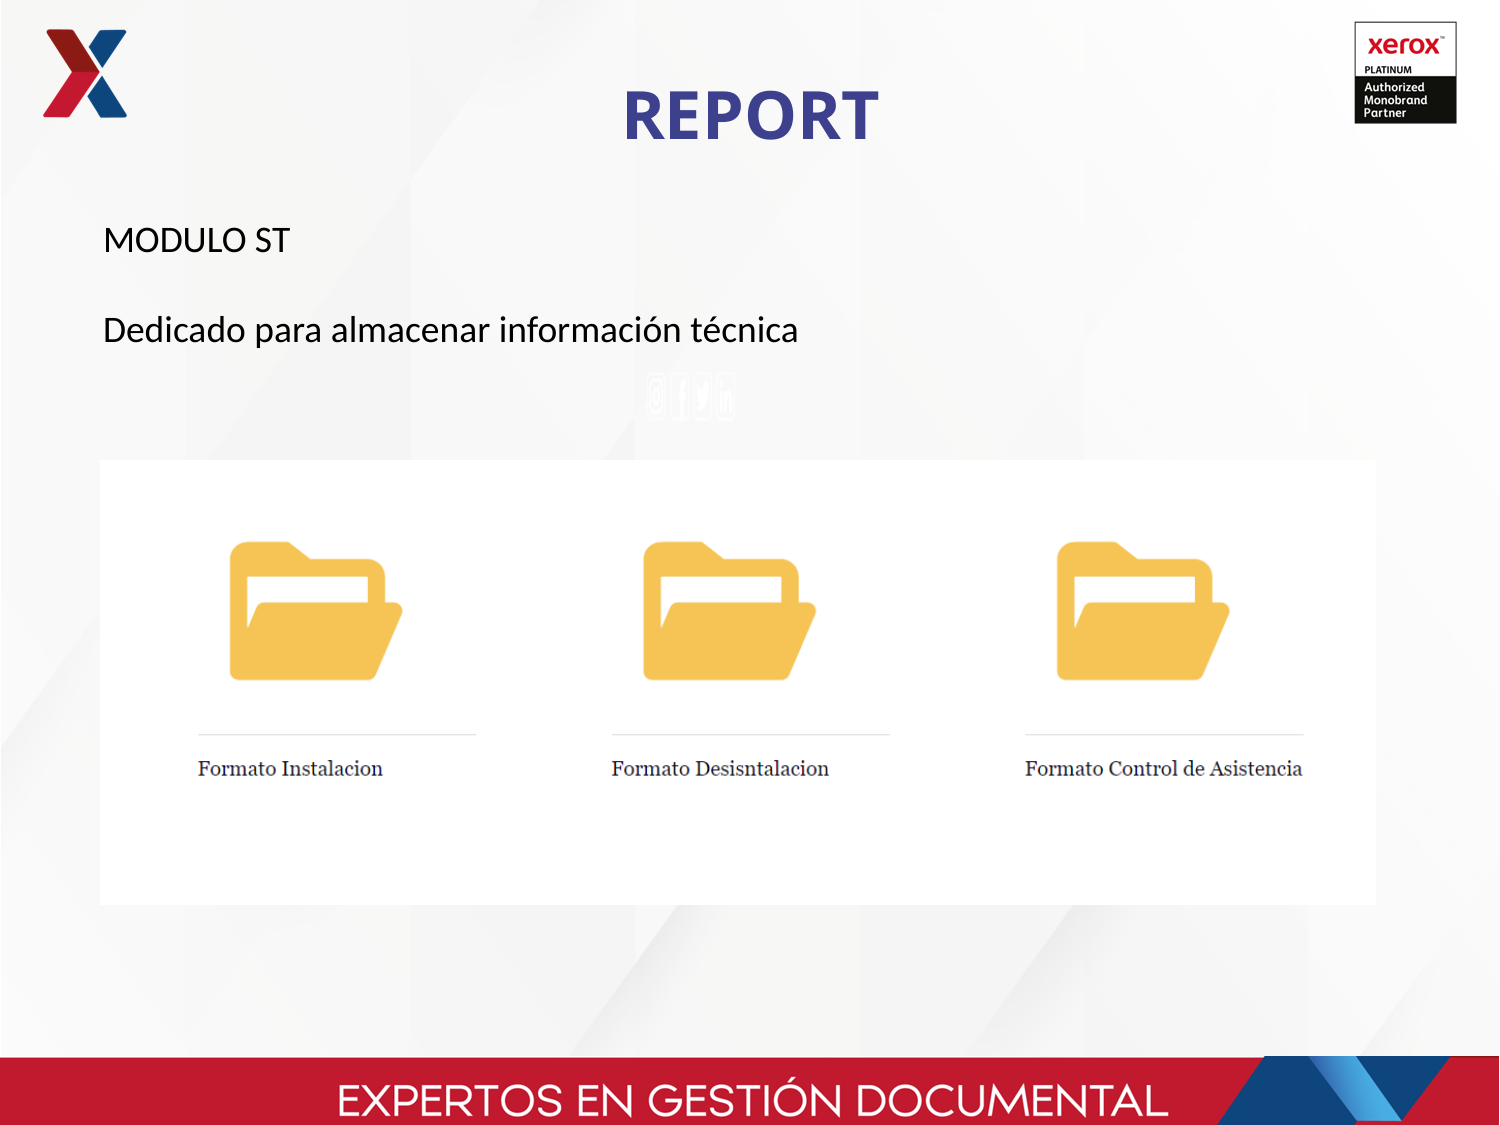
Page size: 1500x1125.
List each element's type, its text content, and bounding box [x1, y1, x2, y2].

text_box MODULO ST Dedicado para almacenar información técnica [88, 208, 916, 403]
picture [0, 0, 1500, 1125]
title REPORT [76, 19, 1425, 207]
